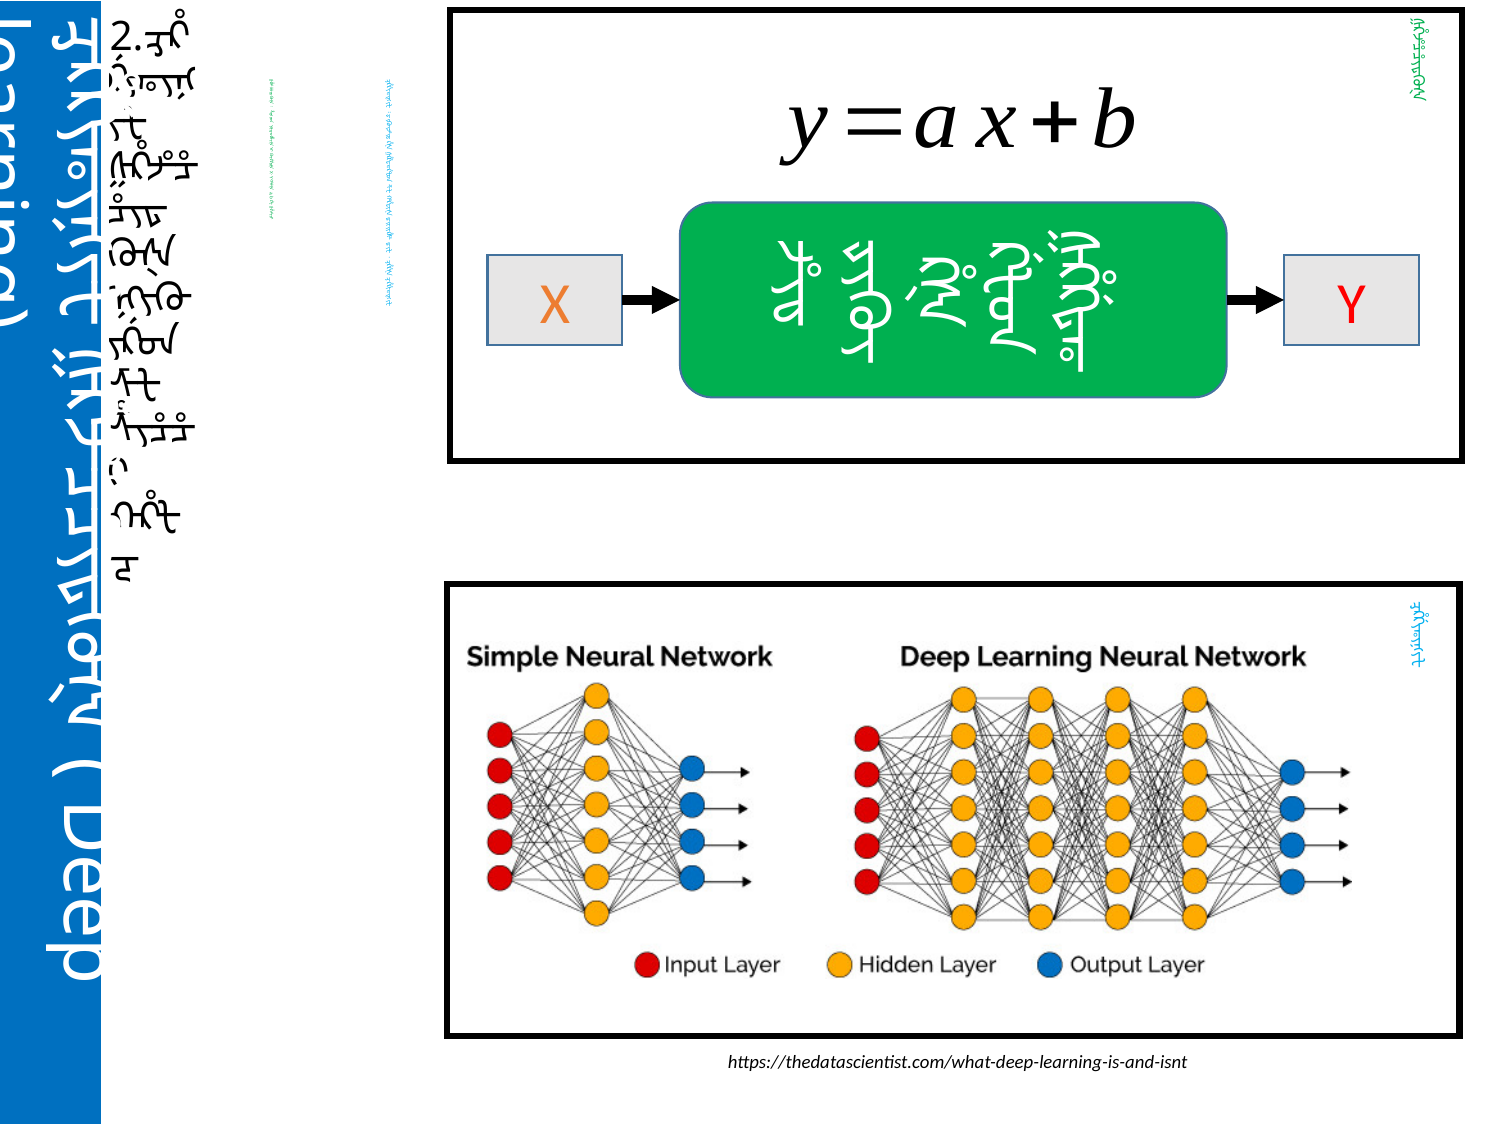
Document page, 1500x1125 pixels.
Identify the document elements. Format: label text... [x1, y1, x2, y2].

text_box ᢋᡭᡬᡪᢛᡪᢊᡪᡫ ᠄ ᢌᡪᢙᡪᢞᡪᢐ ᡭᡧ ᢔᡭᡬᢑᢛᡬᡫᡨ ᡯᡫ ᡥᡭᢑᡪᡧ ᢘᡪᡳᡪᡪᡭᢝ ᢘᡪᡫ ᠂ ᢋᡭᡬᡧ ᢋᡭᡬᡪᢛᡪᢊᡪᡫ [309, 71, 408, 1097]
title 2.ᢋᡭᡬᡪᢛᡪᢊᡪᡫ ᢔᡭᢞᡱᡱᡪᢑᢙᡧ ᢊᡪᢙᡪᡬᡨ ᡯᡫ ᢜᡪᡱᡱᡳ ᡴᡭᡫ ᡓ [103, 0, 205, 1125]
text_box ᢋᡭᡬᡪᢛᡪᢊᡪᡫ [1339, 593, 1442, 772]
text_box ᢔᡭᢞᡱᡱᡪᢑᢙᡧ ᠄ ᢜᡪᢊᡪᡨ ᢊᡪᢎᢛᡬᢜᡪᡧ ᡳ ᢙᡪᡬᡬᢘᡧ X᠂ Yᡥᢚᡧ a,b ᡬᡫ ᢔᡭᢞᡪᡪᡳ [191, 71, 289, 1097]
text_box [446, 583, 1460, 1037]
picture [466, 641, 1352, 979]
text_box https://thedatascientist.com/what-deep-learning-is-and-isnt [713, 1042, 1242, 1080]
text_box [449, 9, 1463, 462]
text_box ᢋᡭᡬᡪᢛᡪᢊᡪᡫ ᢔᡭᢞᡱᡱᡪᢑᢙᡧ ( Deep learning) [0, 0, 103, 1125]
